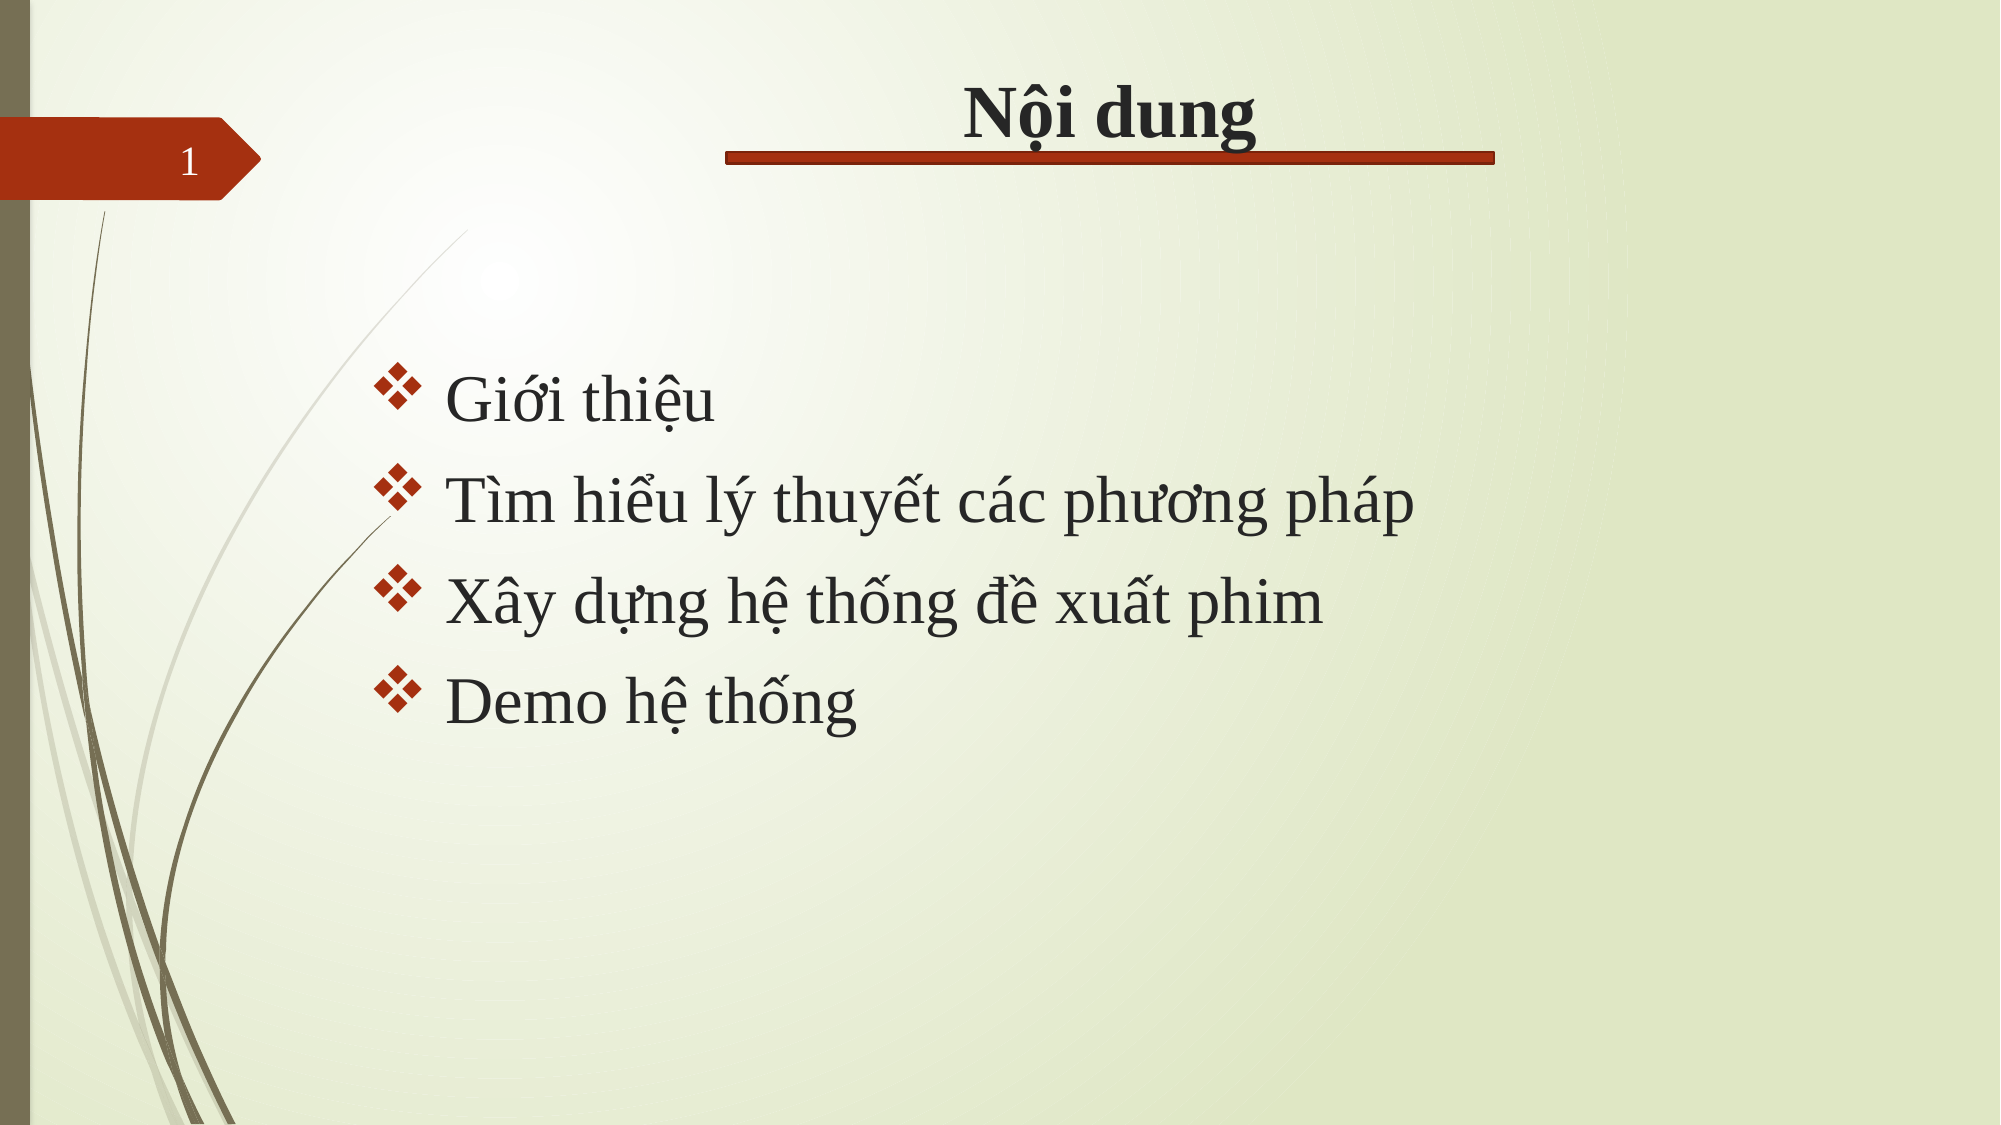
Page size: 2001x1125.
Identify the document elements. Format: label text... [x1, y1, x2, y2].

title Nội dung [333, 55, 1888, 212]
list Giới thiệu Tìm hiểu lý thuyết các phương pháp Xây dựng hệ thống đề xuất phim Demo hệ thống [353, 347, 1720, 778]
slide_number 1 [87, 129, 216, 190]
